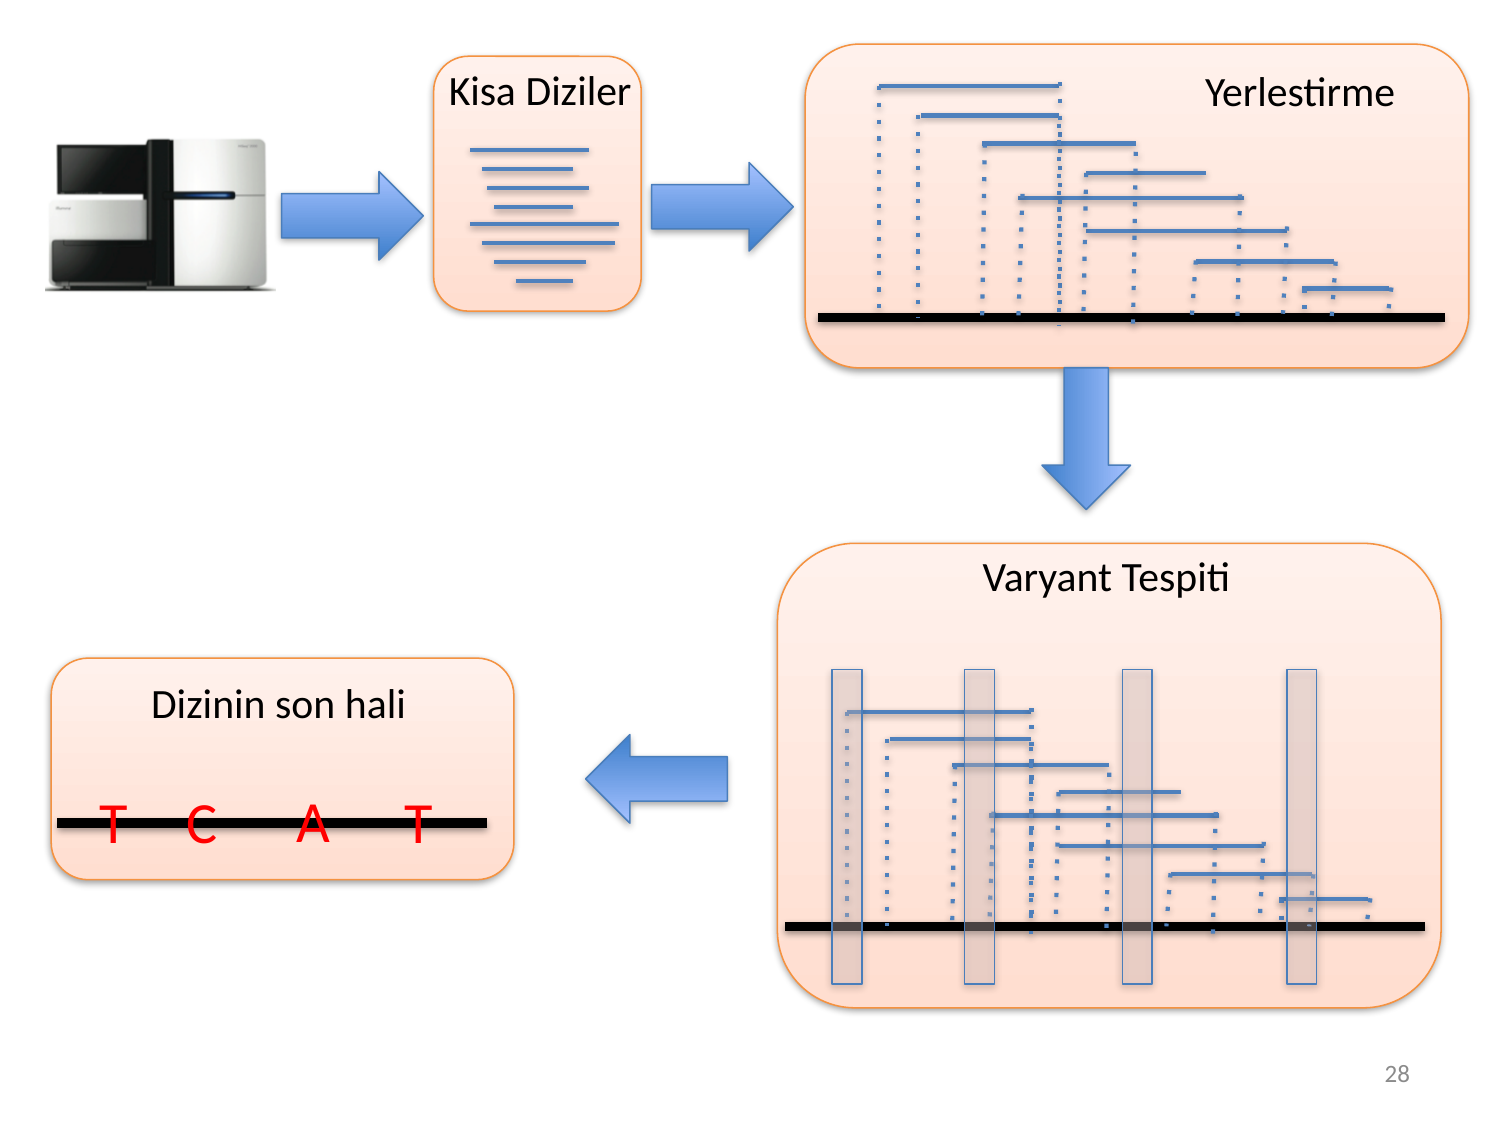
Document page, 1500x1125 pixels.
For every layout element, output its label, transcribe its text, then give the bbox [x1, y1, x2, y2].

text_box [57, 776, 488, 875]
text_box [50, 657, 515, 878]
text_box [776, 542, 1442, 972]
text_box [1041, 366, 1132, 511]
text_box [784, 669, 1426, 985]
text_box [650, 161, 794, 252]
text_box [469, 149, 620, 282]
text_box [585, 733, 729, 824]
text_box Varyant Tespiti [879, 542, 1333, 608]
text_box [804, 43, 1470, 369]
text_box [808, 993, 1411, 1009]
text_box Dizinin son hali [52, 669, 505, 735]
slide_number 28 [1074, 1042, 1425, 1103]
picture [45, 123, 277, 312]
text_box Yerlestirme [1073, 57, 1500, 122]
text_box Kisa Diziler [408, 56, 673, 122]
text_box [282, 170, 424, 261]
text_box [432, 122, 642, 312]
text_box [818, 81, 1446, 327]
